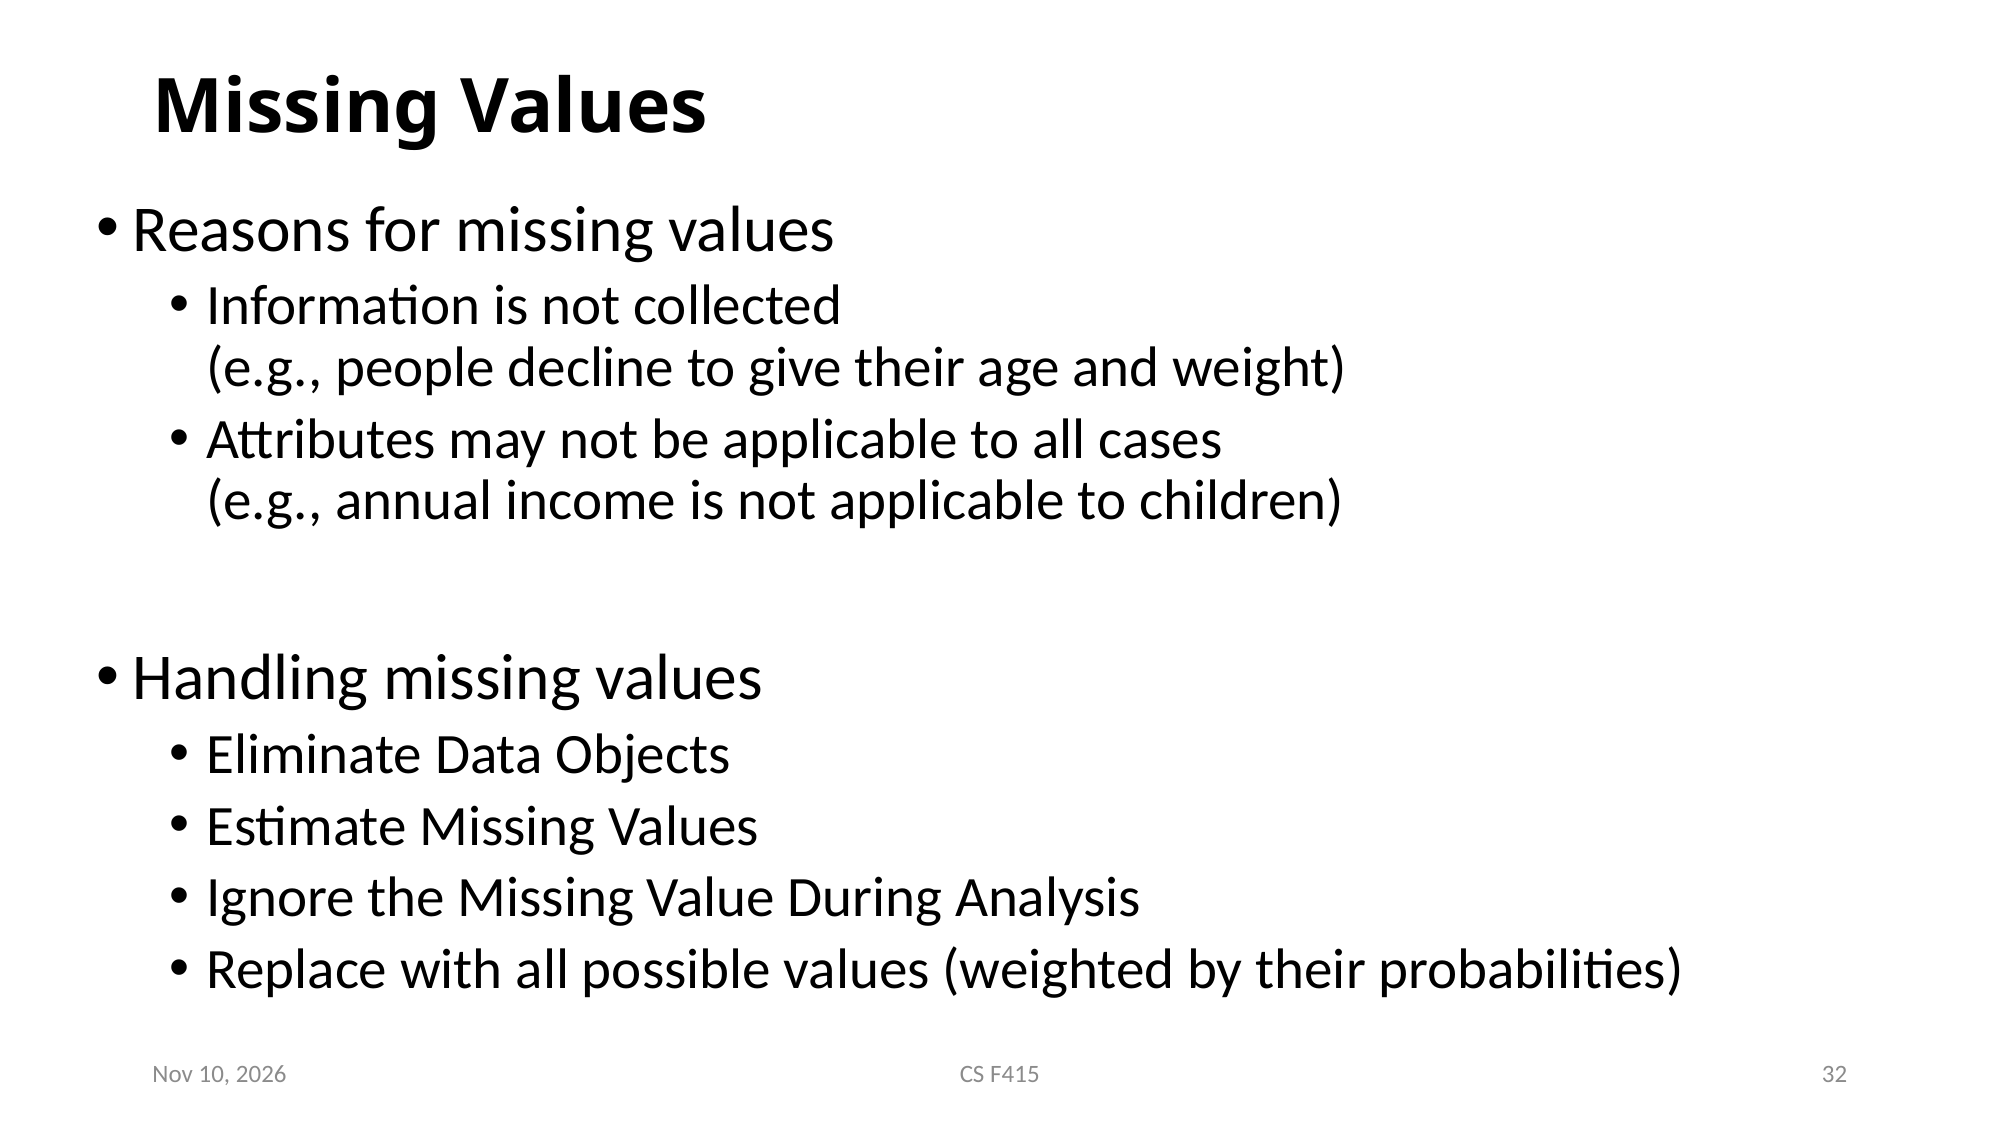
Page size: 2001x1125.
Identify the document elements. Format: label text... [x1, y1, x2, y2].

slide_number 32 [1412, 1042, 1863, 1103]
slide_number 28-Jan-19 [137, 1042, 588, 1103]
list Reasons for missing values Information is not collected (e.g., people decline to give their age and weight) Attributes may not be applicable to all cases (e.g., annual income is not applicable to children) Handling missing values Eliminate Data Objects Estimate Missing Values Ignore the Missing Value During Analysis Replace with all possible values (weighted by their probabilities) [81, 187, 1863, 1014]
title Missing Values [137, 59, 1863, 157]
footer CS F415 [662, 1042, 1338, 1103]
